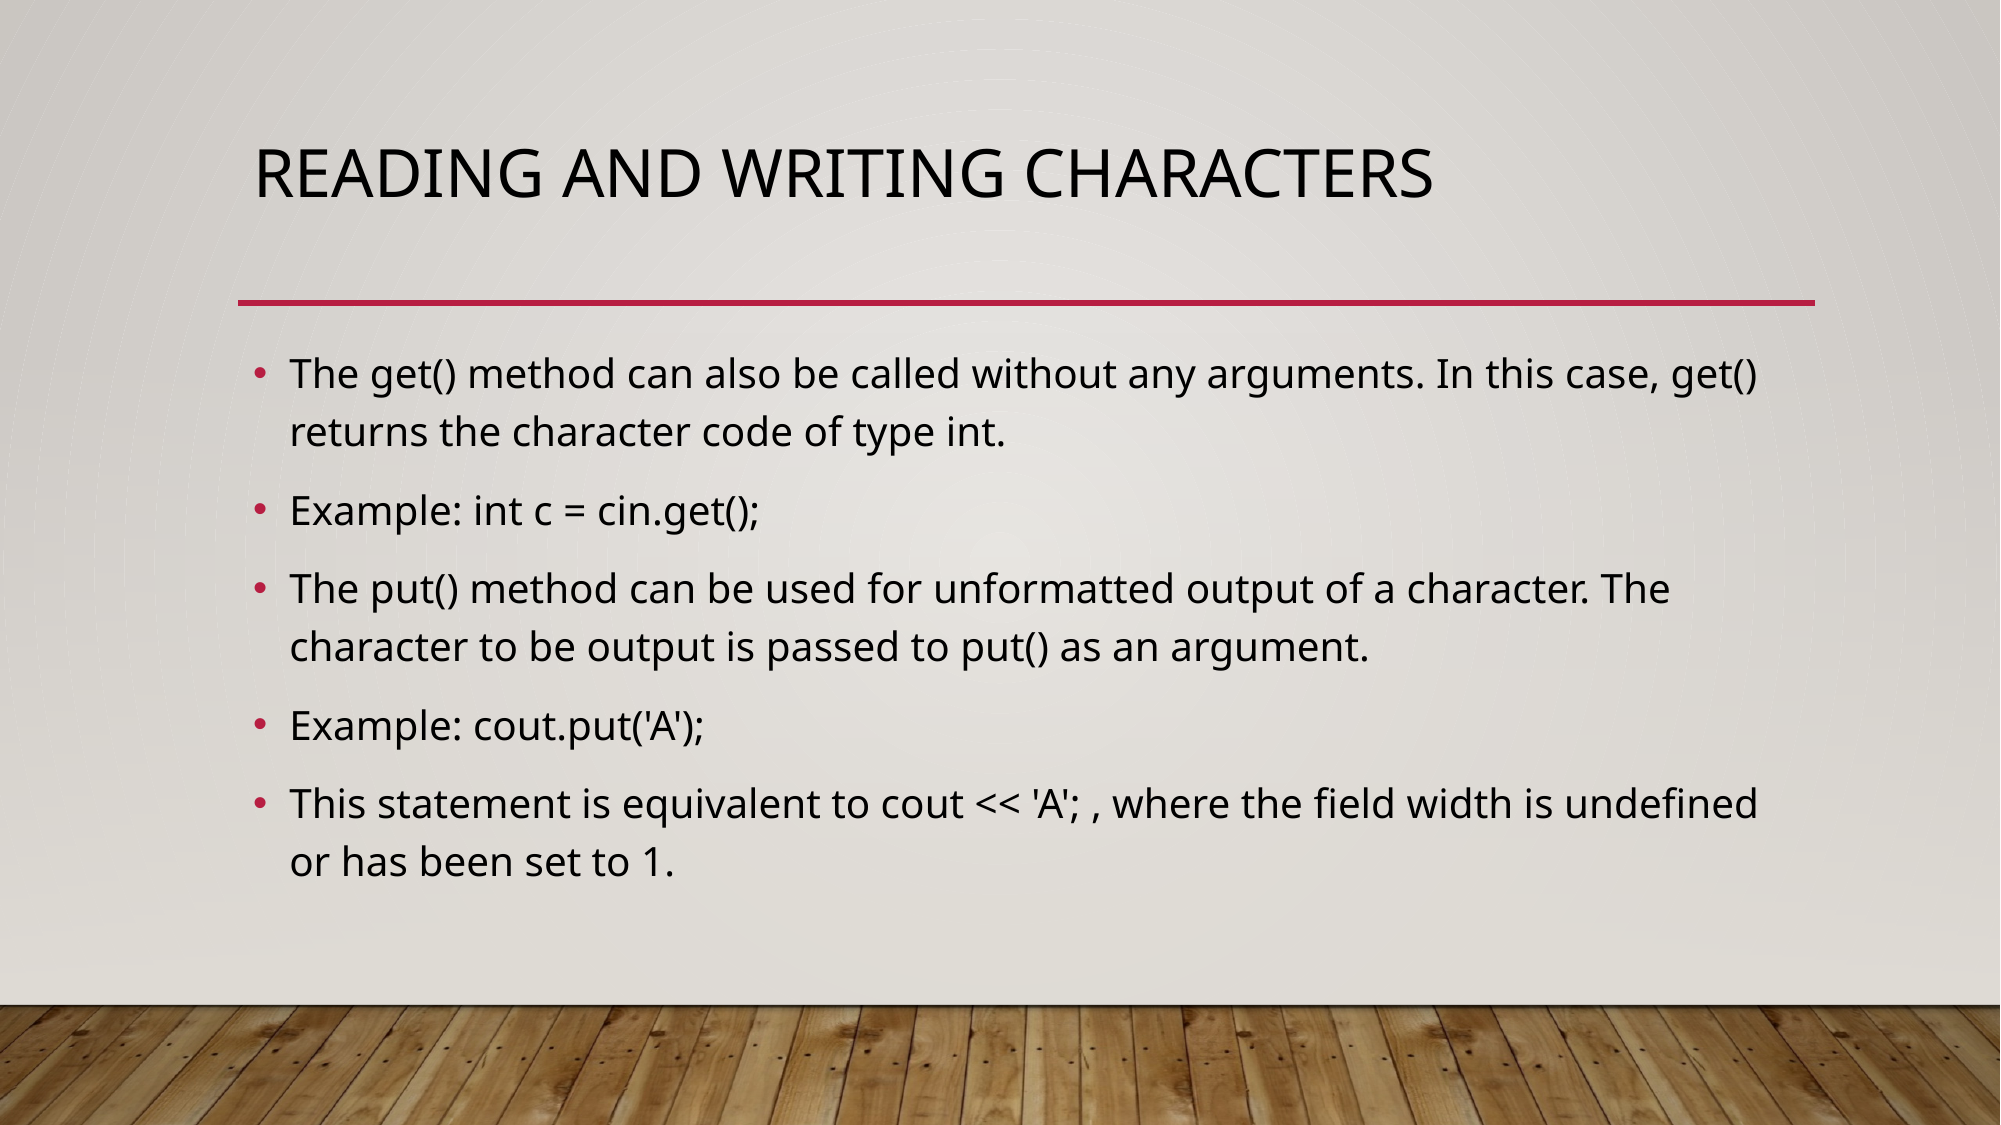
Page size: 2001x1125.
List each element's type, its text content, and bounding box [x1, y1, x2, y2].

picture [0, 1005, 2000, 1125]
title Reading and writing characters [238, 131, 1814, 305]
list The get() method can also be called without any arguments. In this case, get() returns the character code of type int. Example: int c = cin.get(); The put() method can be used for unformatted output of a character. The character to be output is passed to put() as an argument. Example: cout.put('A'); This statement is equivalent to cout << 'A'; , where the field width is undefined or has been set to 1. [238, 330, 1814, 897]
